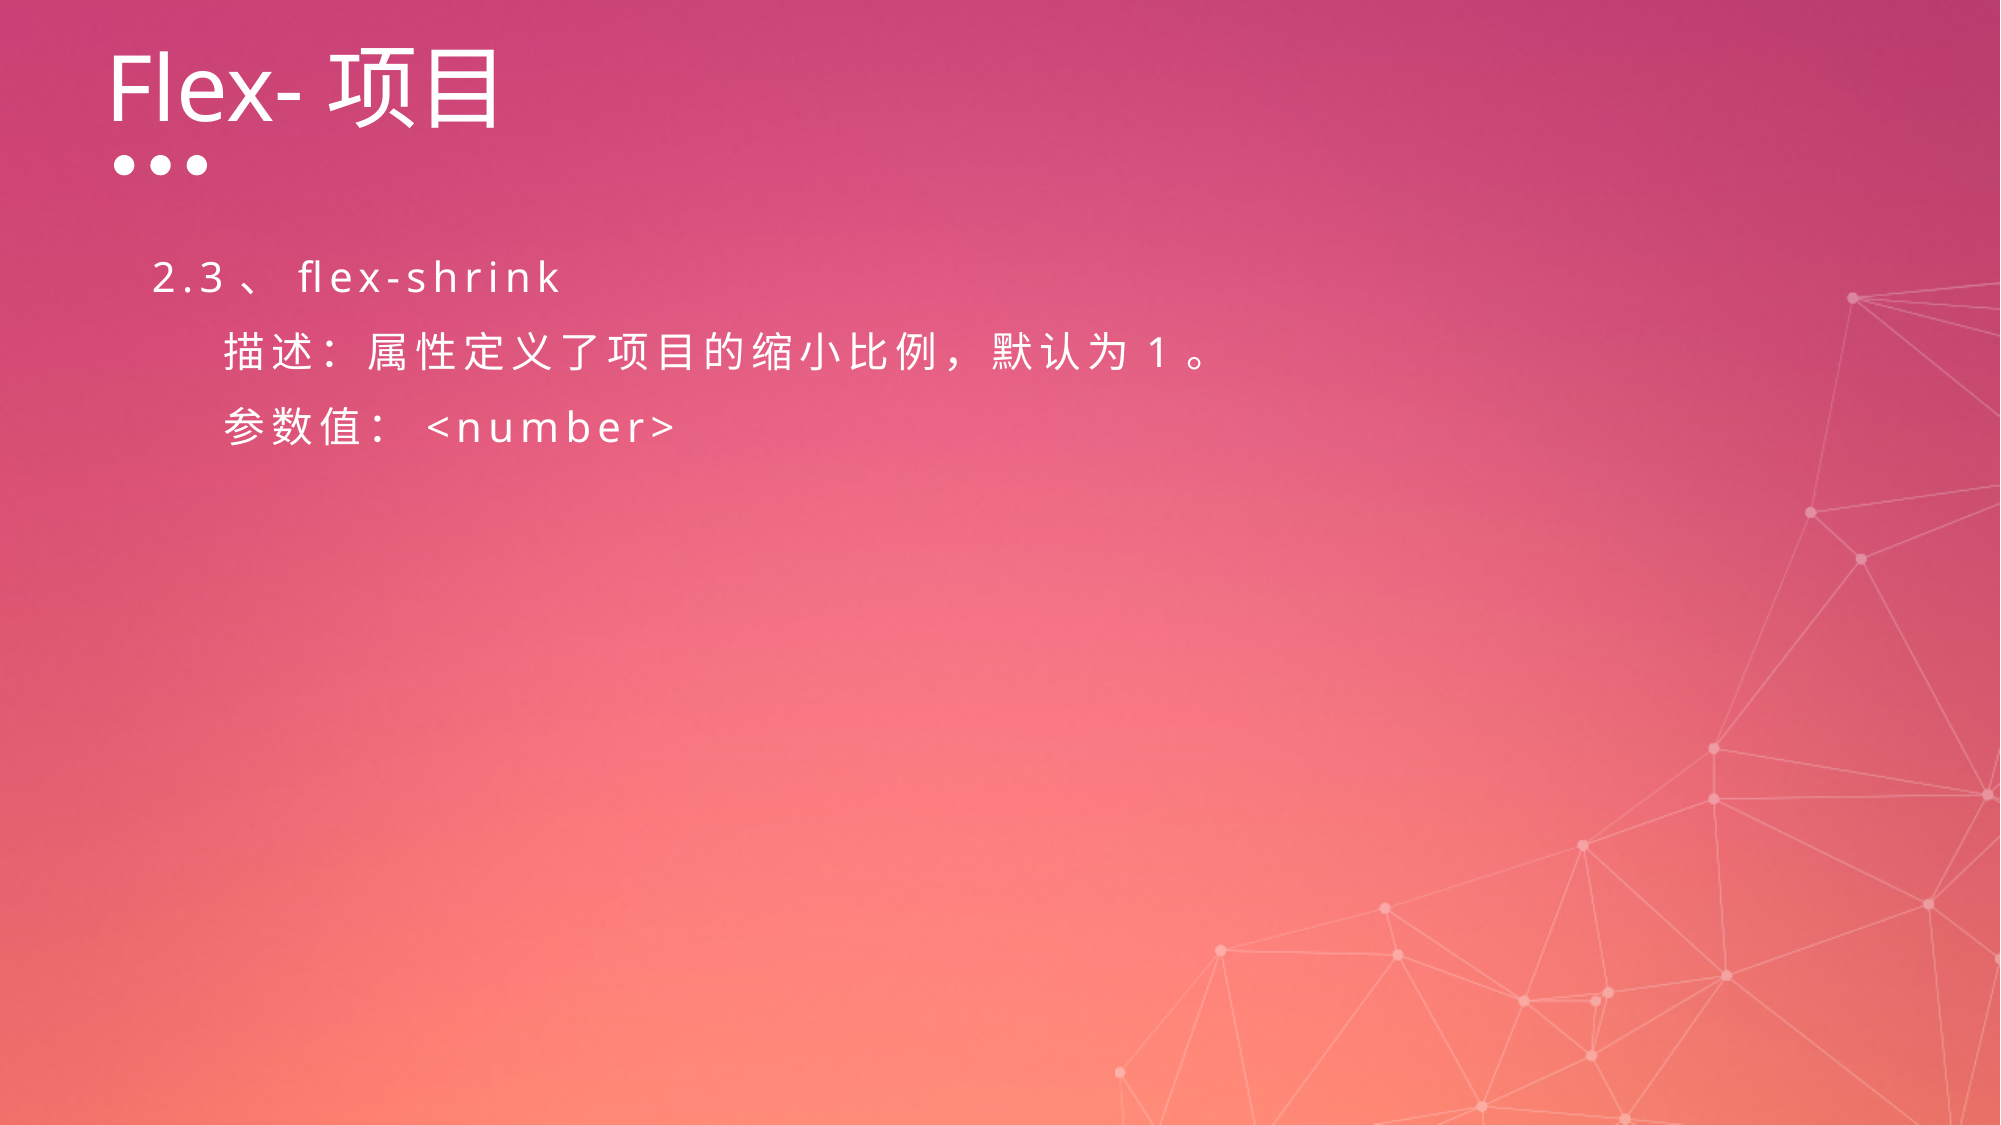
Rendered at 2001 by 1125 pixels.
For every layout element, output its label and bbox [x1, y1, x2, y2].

text_box [90, 22, 898, 176]
picture [0, 0, 2000, 1125]
